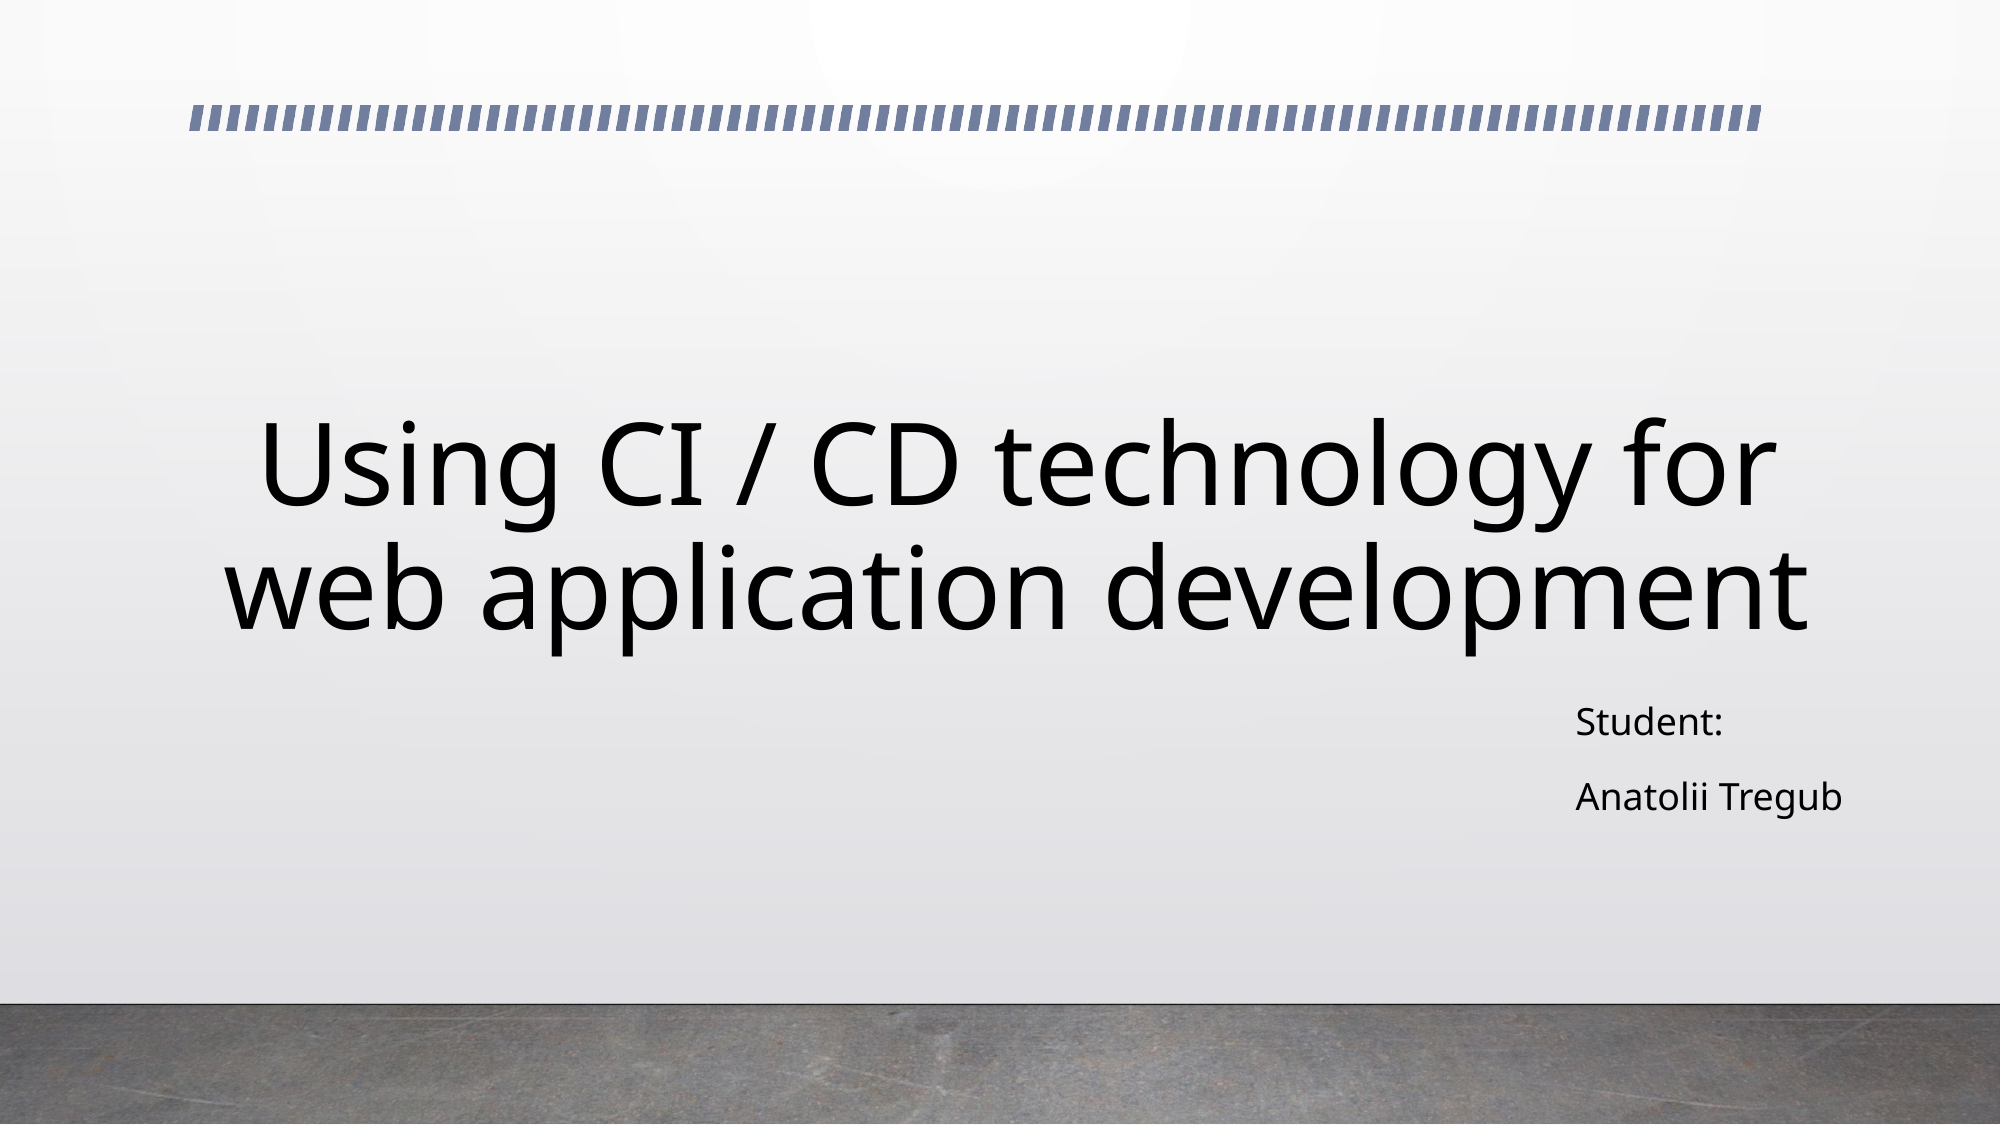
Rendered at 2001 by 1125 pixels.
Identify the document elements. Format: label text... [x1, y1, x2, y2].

text_box Using CI / CD technology for web application development [194, 224, 1841, 655]
picture [186, 105, 1761, 131]
text_box Student: Anatolii Tregub [1560, 674, 1950, 850]
picture [0, 1004, 2000, 1124]
